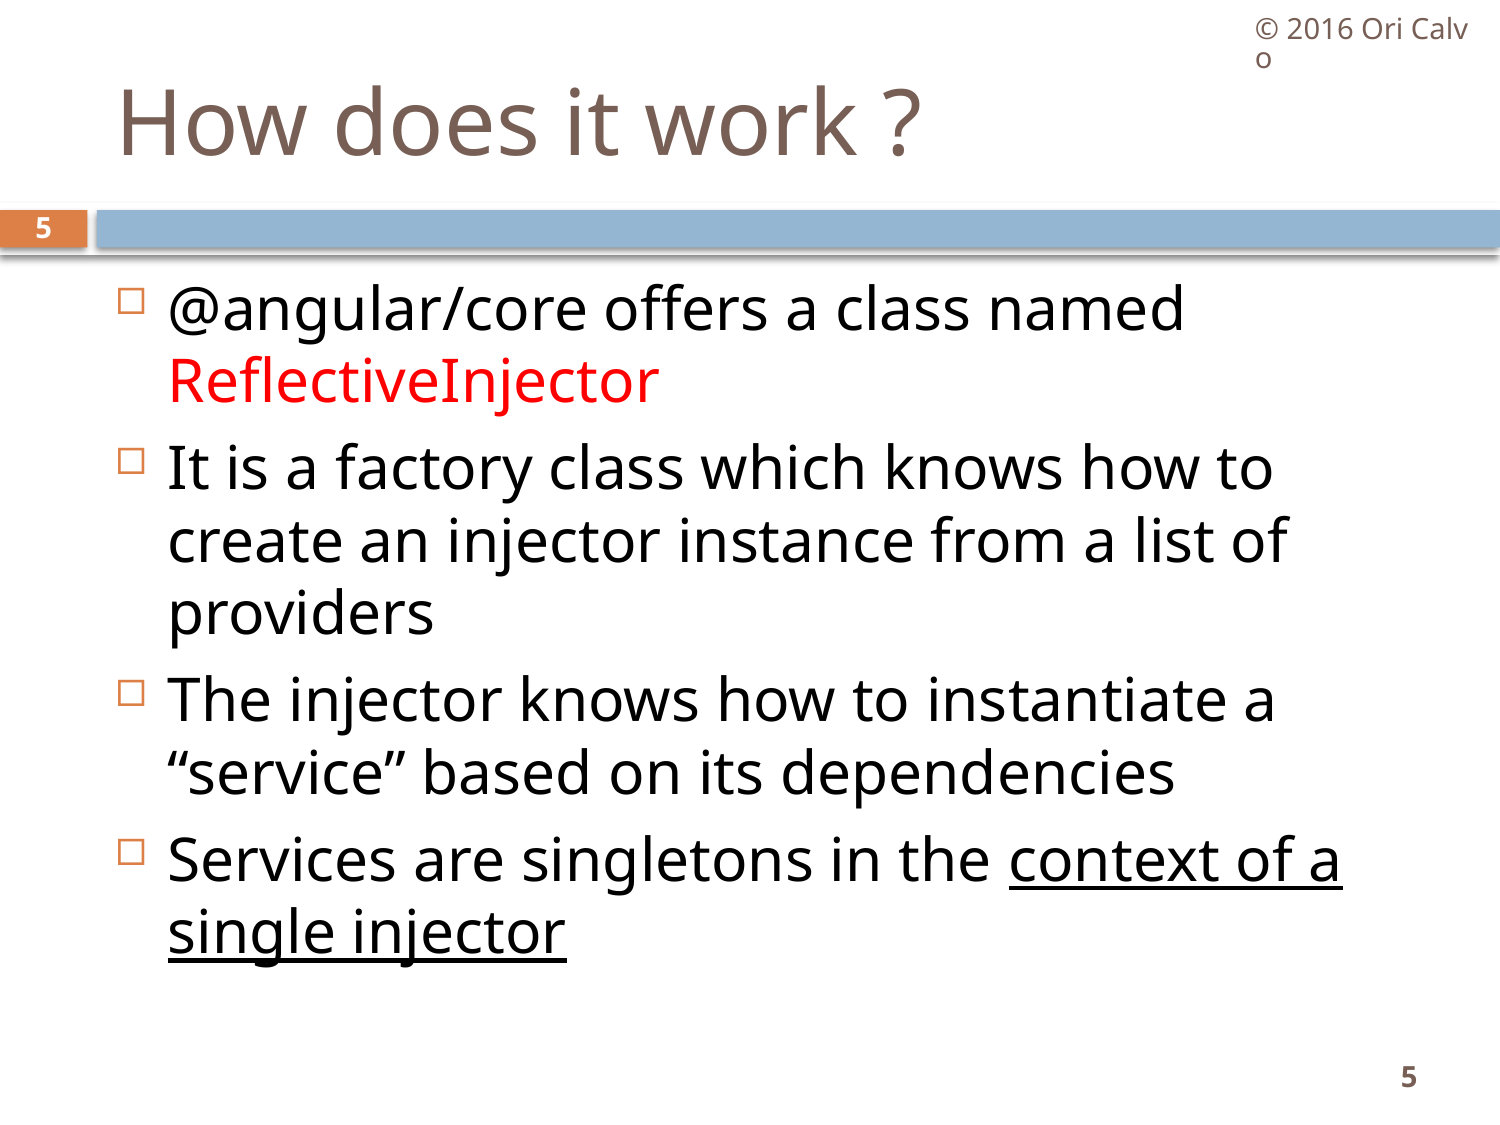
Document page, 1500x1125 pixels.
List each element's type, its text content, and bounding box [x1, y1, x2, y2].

slide_number 5 [0, 208, 88, 249]
list @angular/core offers a class named ReflectiveInjector It is a factory class which knows how to create an injector instance from a list of providers The injector knows how to instantiate a “service” based on its dependencies Services are singletons in the context of a single injector [100, 262, 1438, 1000]
footer © 2016 Ori Calvo [1240, 0, 1500, 60]
title How does it work ? [100, 37, 1438, 200]
